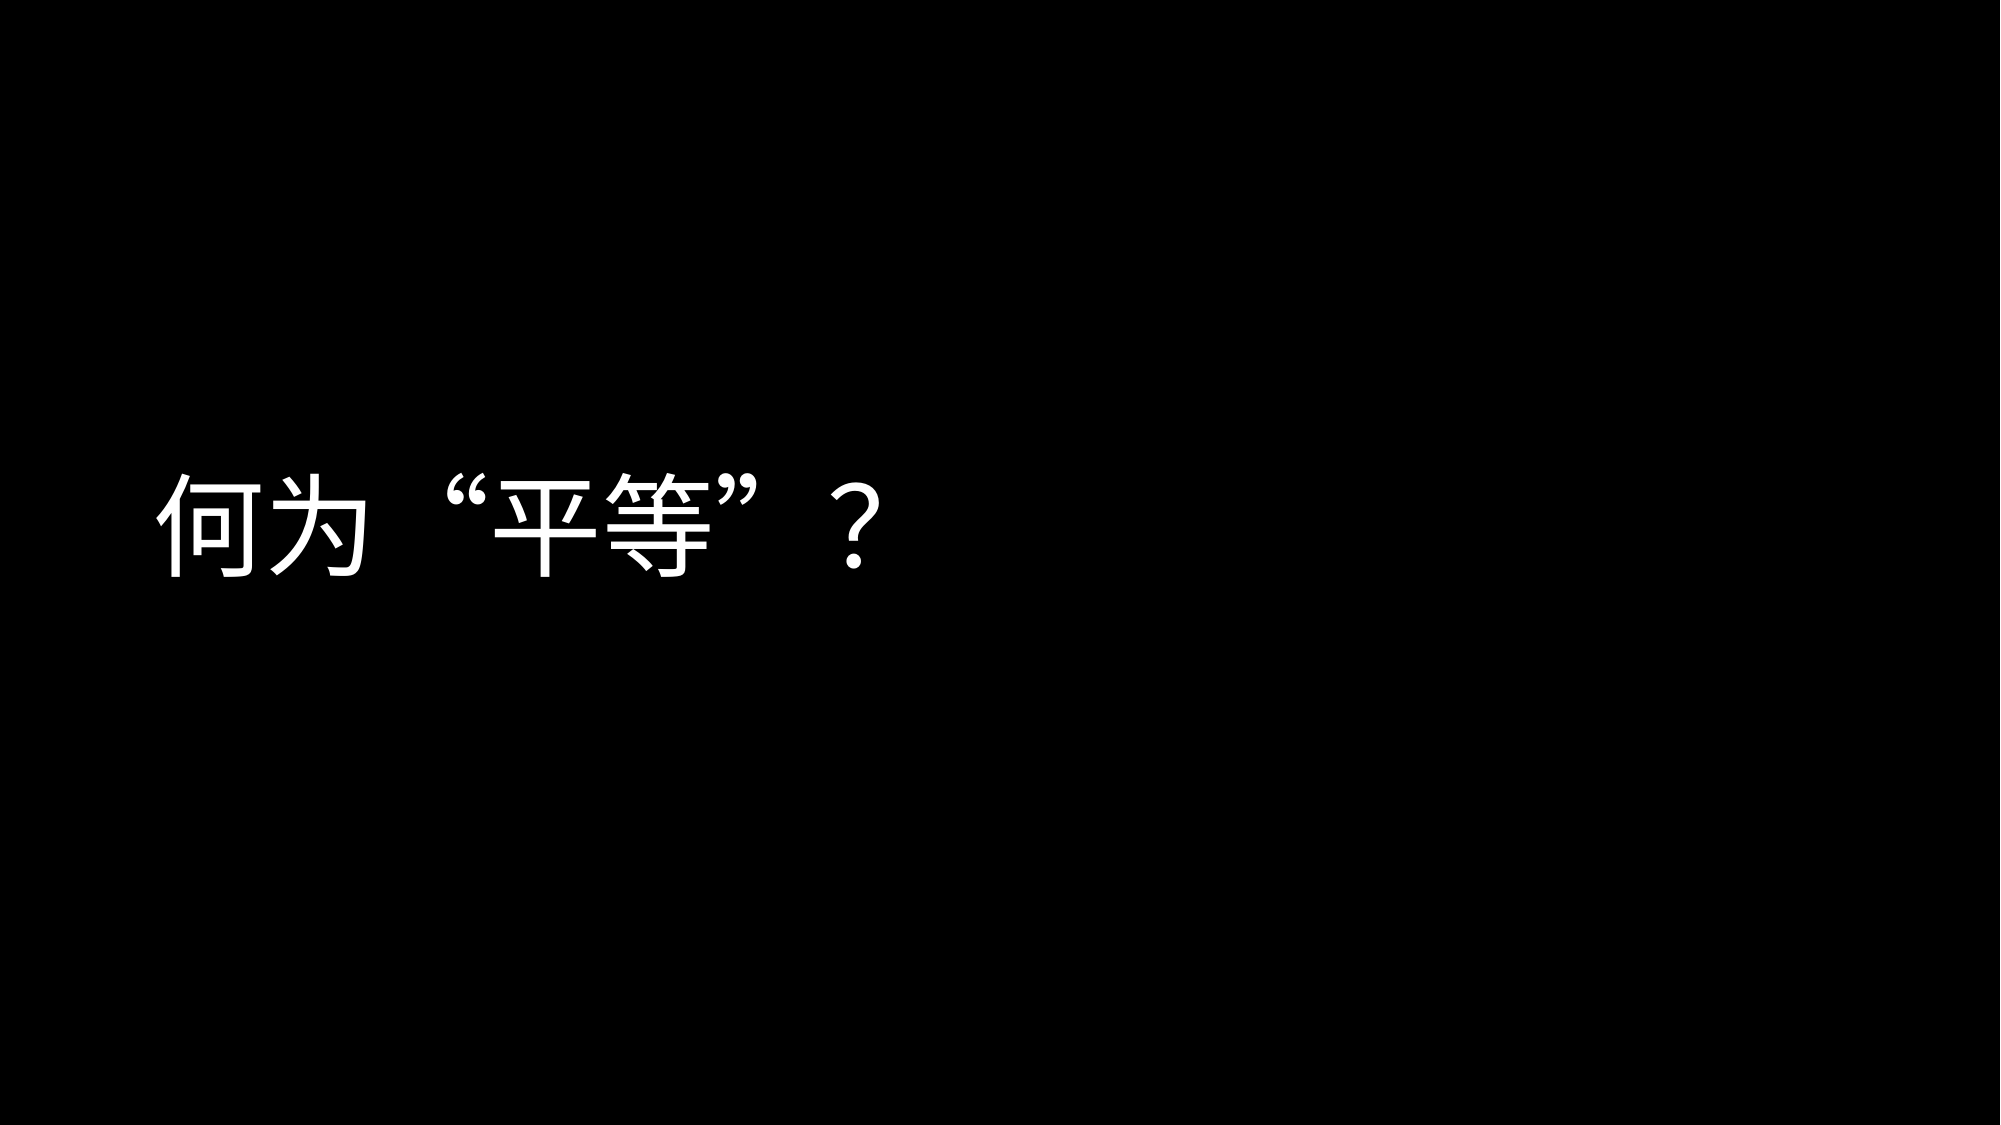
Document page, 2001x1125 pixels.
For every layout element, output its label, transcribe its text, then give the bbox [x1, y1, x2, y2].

title 何为“平等”？ [137, 423, 1863, 641]
